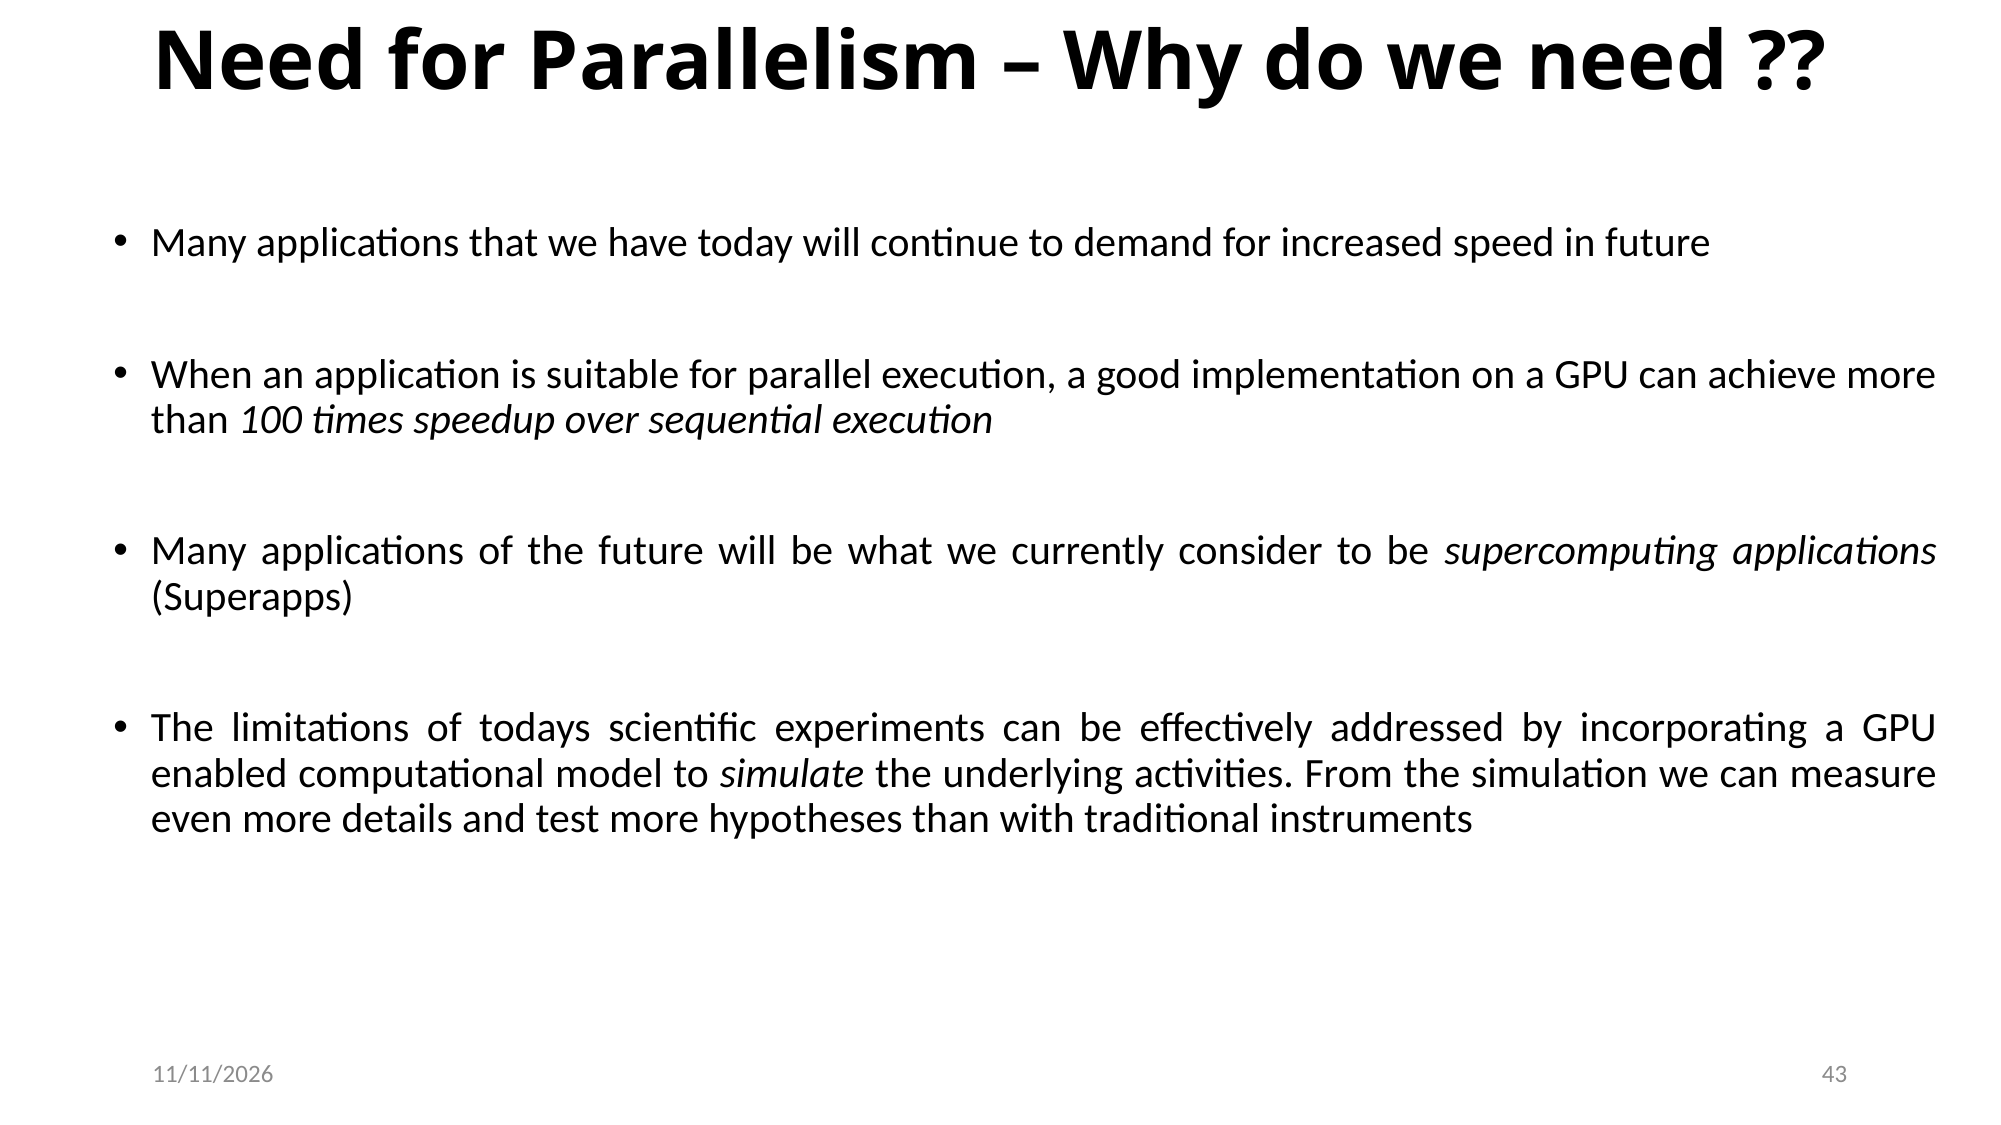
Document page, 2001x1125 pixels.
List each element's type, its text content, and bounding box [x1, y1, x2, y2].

list Many applications that we have today will continue to demand for increased speed in future When an application is suitable for parallel execution, a good implementation on a GPU can achieve more than 100 times speedup over sequential execution Many applications of the future will be what we currently consider to be supercomputing applications (Superapps) The limitations of todays scientific experiments can be effectively addressed by incorporating a GPU enabled computational model to simulate the underlying activities. From the simulation we can measure even more details and test more hypotheses than with traditional instruments [98, 212, 1953, 1125]
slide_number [137, 1042, 588, 1103]
title Need for Parallelism – Why do we need ?? [137, 0, 1863, 126]
slide_number 43 [1412, 1042, 1863, 1103]
